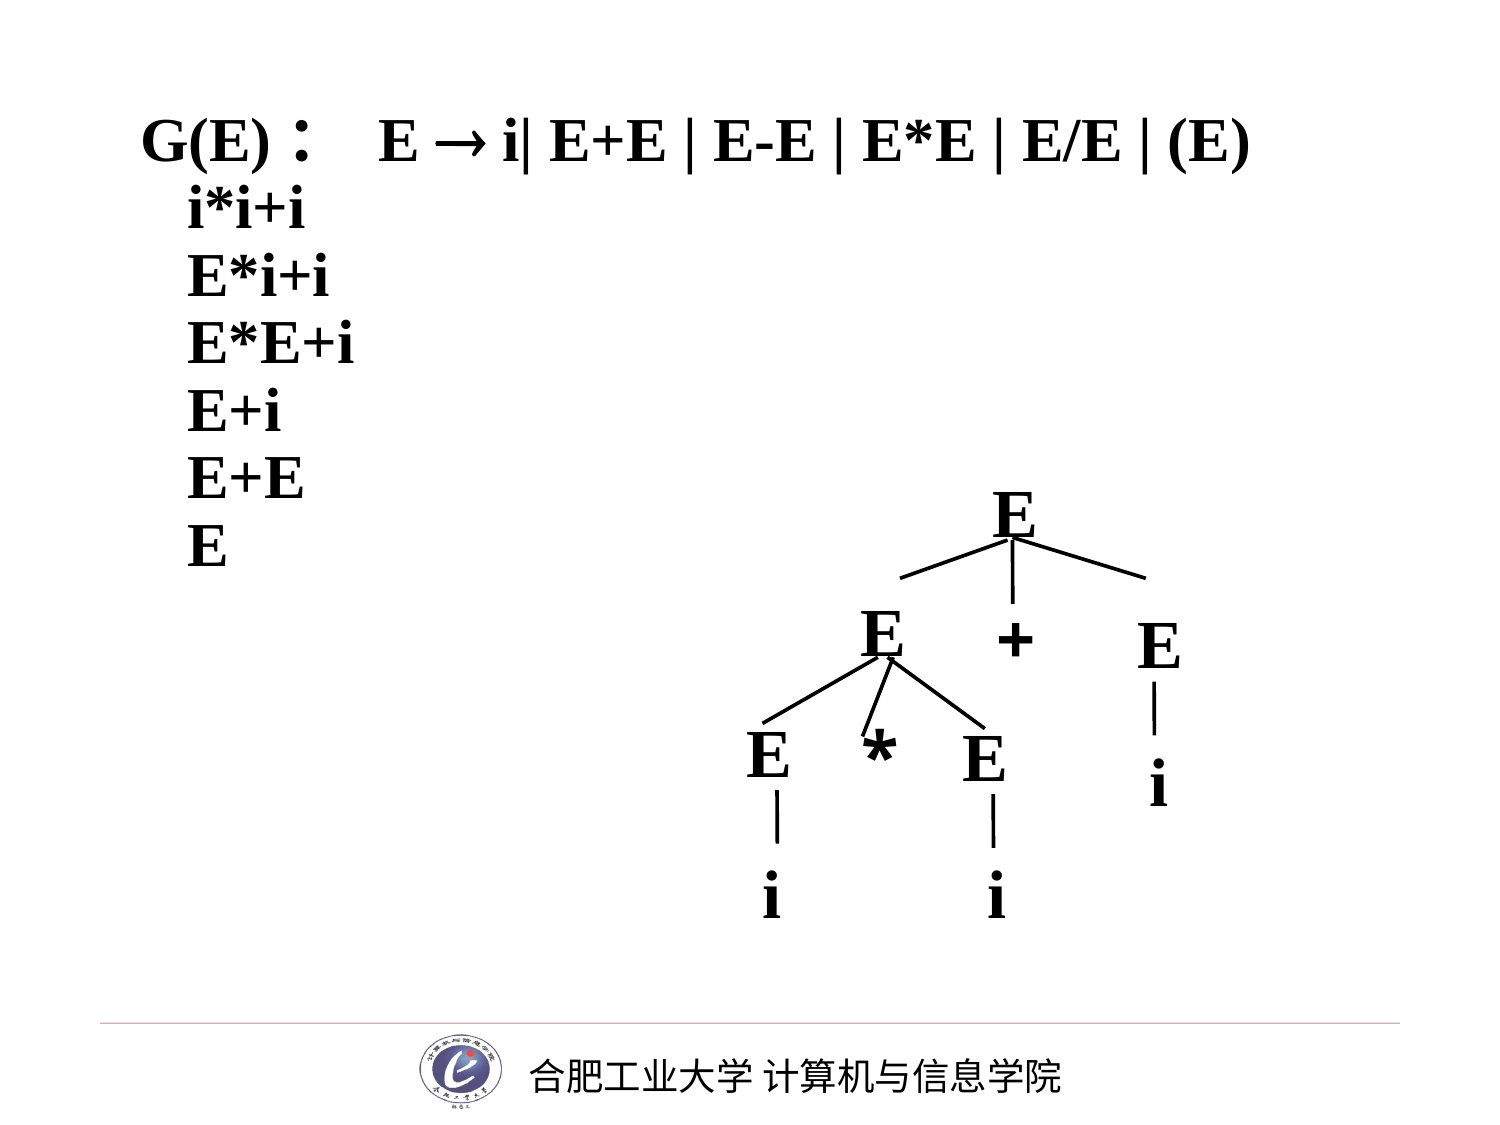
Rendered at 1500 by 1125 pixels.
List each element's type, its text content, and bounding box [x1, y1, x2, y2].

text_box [962, 712, 1027, 849]
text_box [746, 708, 811, 844]
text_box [762, 587, 986, 737]
slide_number [1116, 1023, 1442, 1102]
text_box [1137, 599, 1184, 736]
text_box i [762, 849, 782, 933]
text_box i [987, 849, 1007, 933]
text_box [899, 468, 1146, 605]
text_box + [996, 605, 1038, 679]
text_box * [860, 737, 899, 795]
list G(E)： E  i| E+E | E-E | E*E | E/E | (E) i*i+i E*i+i E*E+i E+i E+E E [125, 99, 1388, 413]
text_box i [1149, 737, 1169, 820]
picture [419, 1034, 502, 1110]
